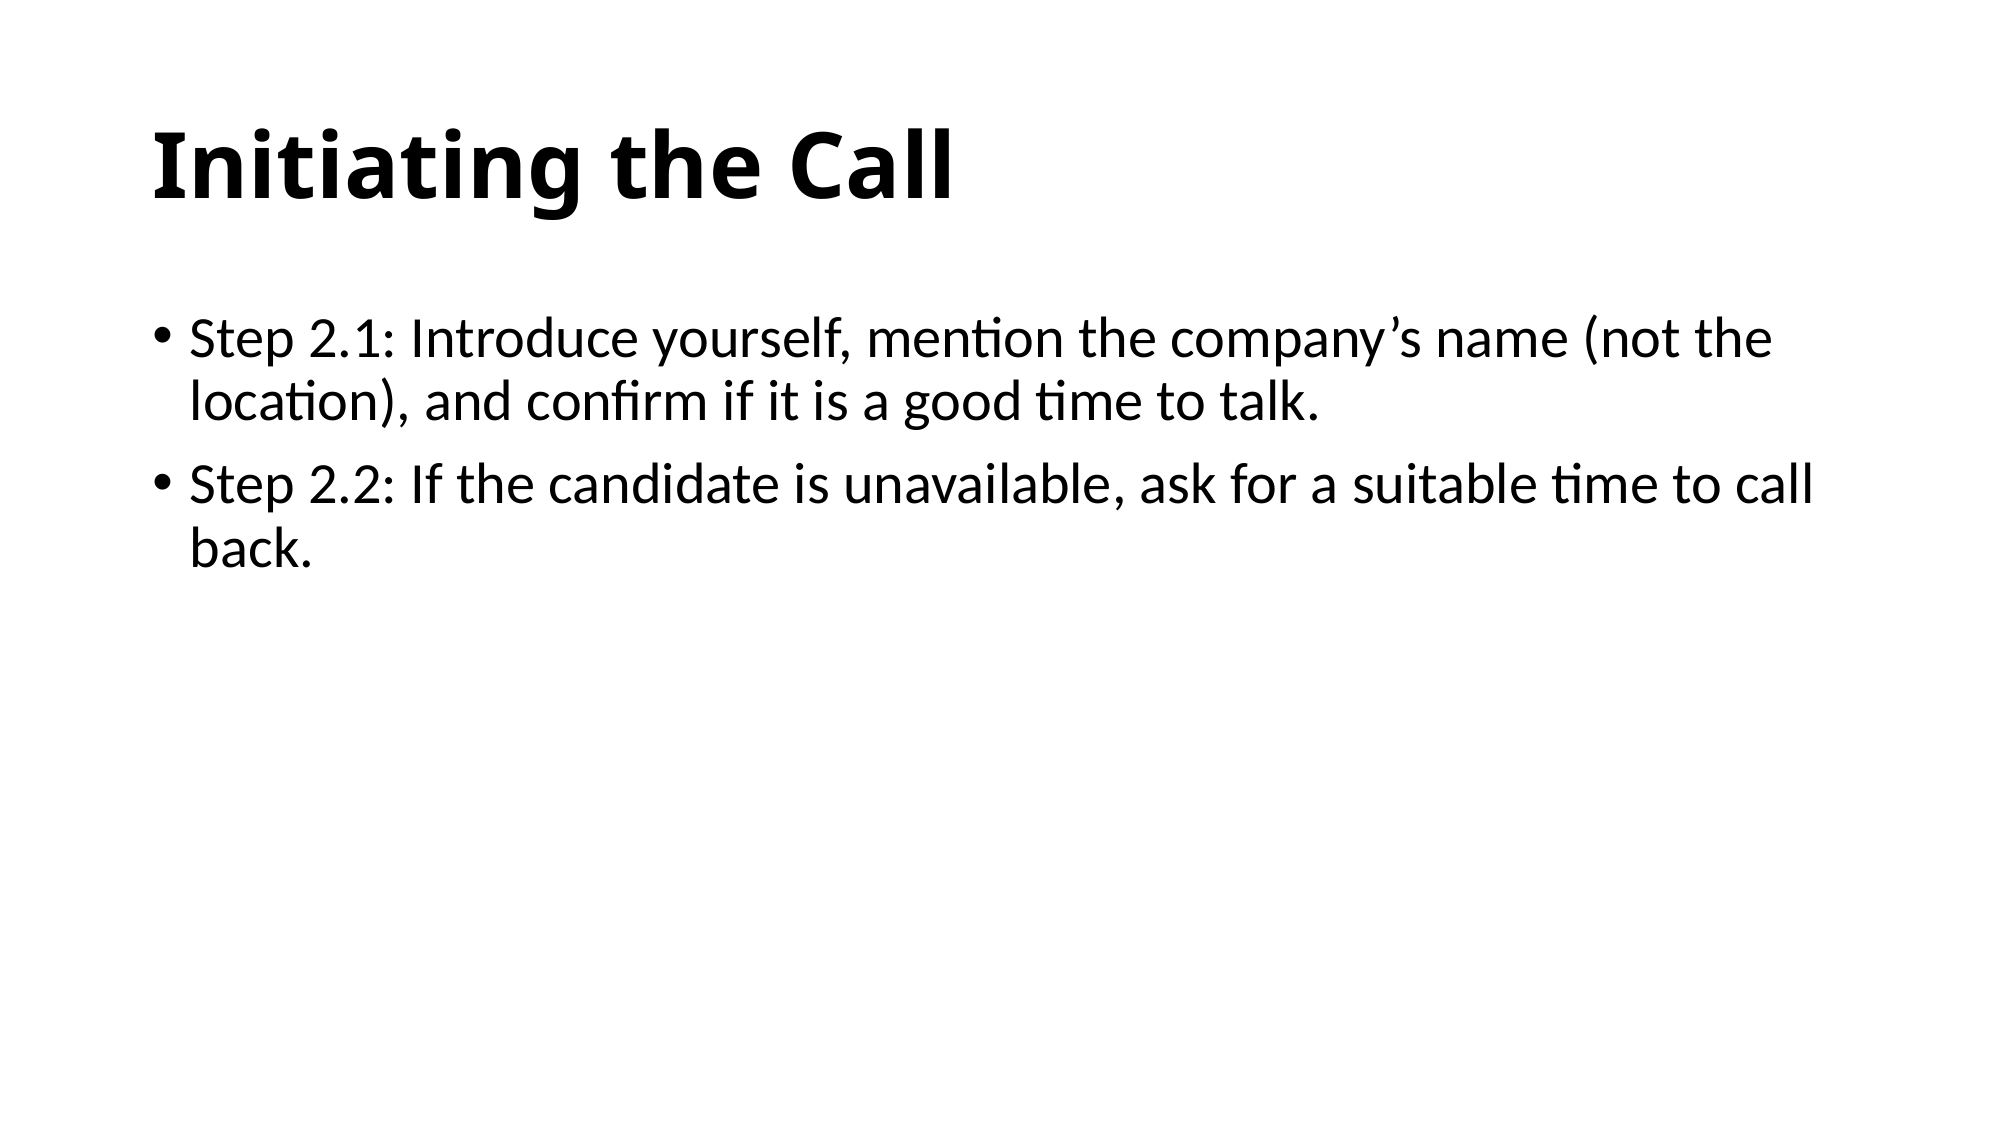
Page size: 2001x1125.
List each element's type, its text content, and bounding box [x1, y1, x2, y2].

list Step 2.1: Introduce yourself, mention the company’s name (not the location), and confirm if it is a good time to talk. Step 2.2: If the candidate is unavailable, ask for a suitable time to call back. [137, 299, 1863, 1014]
title Initiating the Call [137, 59, 1863, 278]
